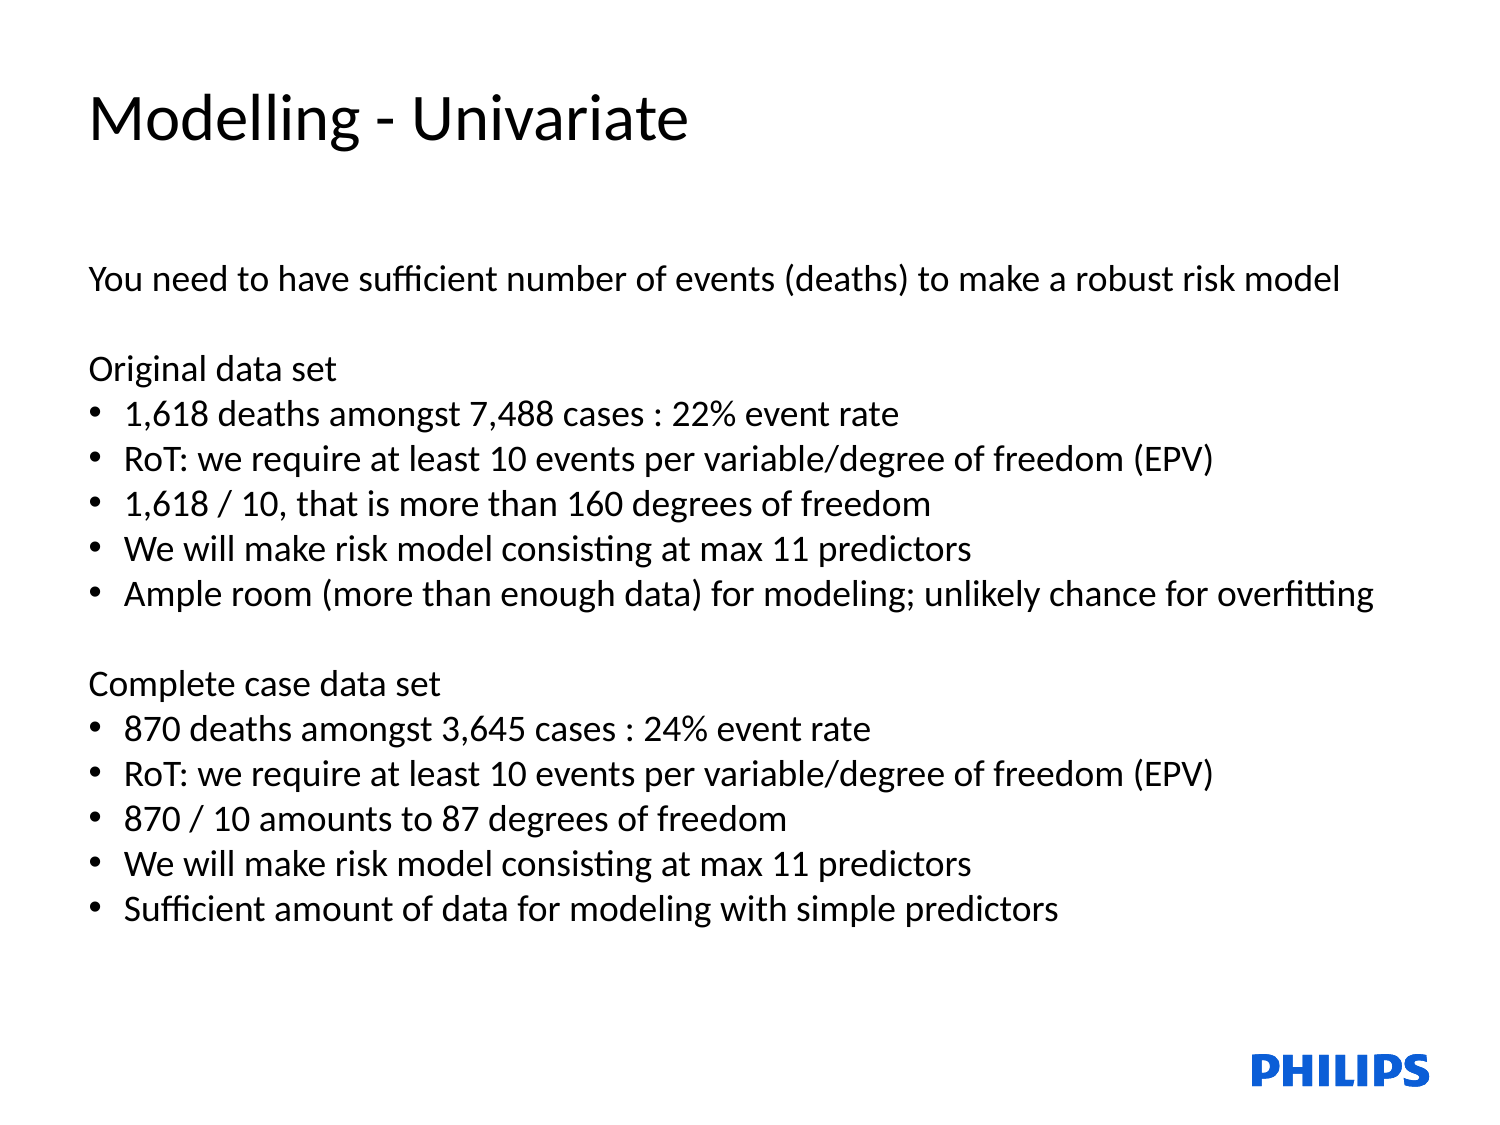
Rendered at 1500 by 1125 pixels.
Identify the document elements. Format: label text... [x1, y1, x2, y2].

list Modelling - Univariate [88, 73, 1412, 240]
list You need to have sufficient number of events (deaths) to make a robust risk model Original data set 1,618 deaths amongst 7,488 cases : 22% event rate RoT: we require at least 10 events per variable/degree of freedom (EPV) 1,618 / 10, that is more than 160 degrees of freedom We will make risk model consisting at max 11 predictors Ample room (more than enough data) for modeling; unlikely chance for overfitting Complete case data set 870 deaths amongst 3,645 cases : 24% event rate RoT: we require at least 10 events per variable/degree of freedom (EPV) 870 / 10 amounts to 87 degrees of freedom We will make risk model consisting at max 11 predictors Sufficient amount of data for modeling with simple predictors [88, 253, 1412, 1012]
